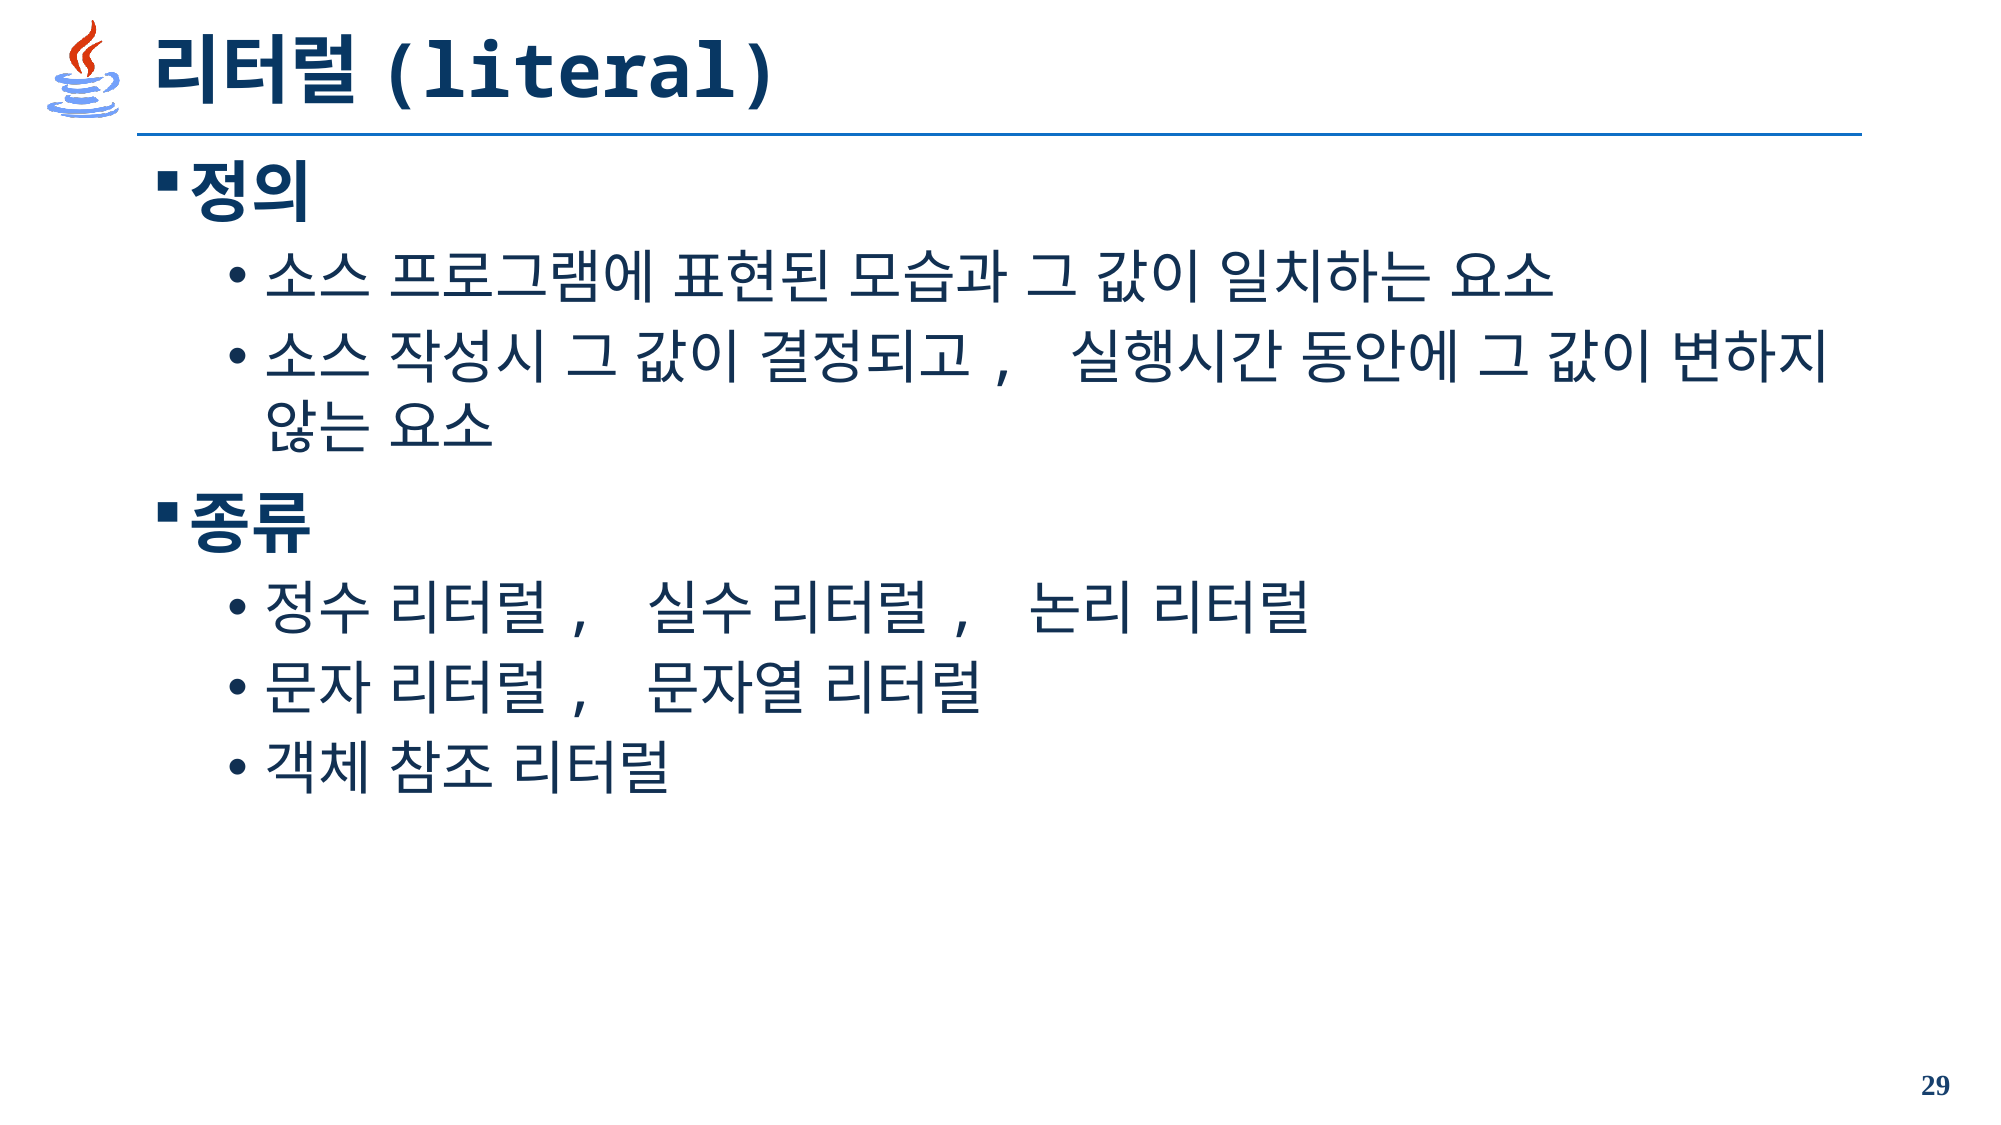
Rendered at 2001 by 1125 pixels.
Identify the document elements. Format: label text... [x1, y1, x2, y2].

slide_number 29 [1862, 1053, 1966, 1114]
title 리터럴(literal) [137, 21, 1863, 126]
picture [34, 20, 132, 118]
list 정의 소스 프로그램에 표현된 모습과 그 값이 일치하는 요소 소스 작성시 그 값이 결정되고, 실행시간 동안에 그 값이 변하지 않는 요소 종류 정수 리터럴, 실수 리터럴, 논리 리터럴 문자 리터럴, 문자열 리터럴 객체 참조 리터럴 [137, 142, 1863, 1038]
